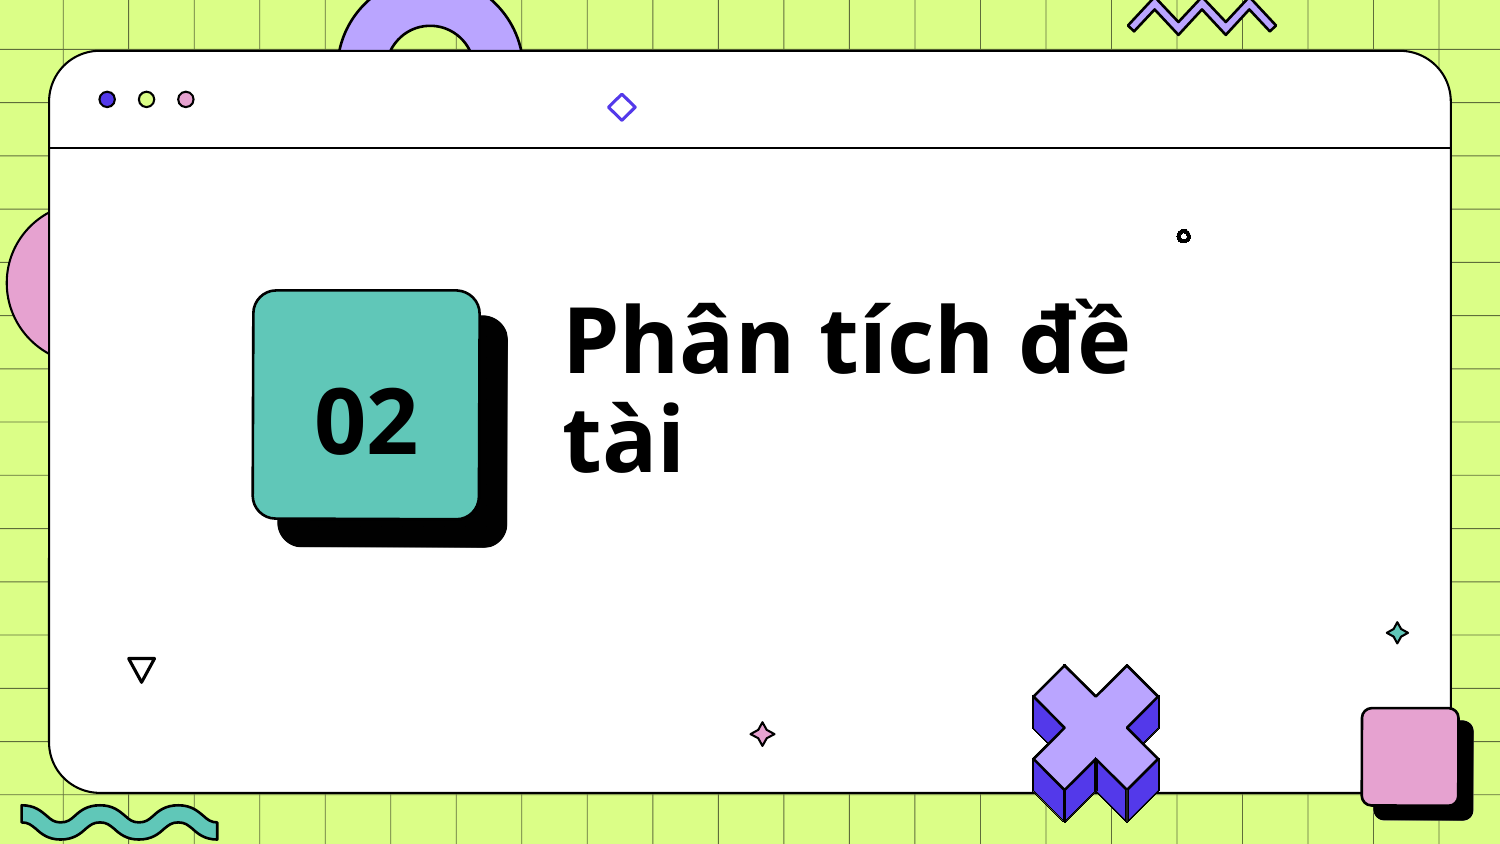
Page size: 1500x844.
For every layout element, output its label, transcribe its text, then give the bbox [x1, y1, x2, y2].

text_box [177, 90, 195, 109]
text_box [137, 90, 156, 109]
text_box [127, 656, 156, 684]
text_box [1361, 708, 1459, 806]
text_box [1127, 0, 1277, 35]
text_box [750, 722, 775, 746]
text_box [21, 805, 218, 840]
text_box [98, 90, 116, 109]
title Phân tích đề tài [547, 282, 1198, 501]
text_box [607, 93, 637, 122]
text_box [253, 290, 480, 365]
text_box 02 [253, 365, 480, 485]
text_box [252, 410, 479, 520]
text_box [1032, 664, 1160, 823]
text_box [1386, 622, 1409, 644]
text_box [1176, 229, 1191, 243]
